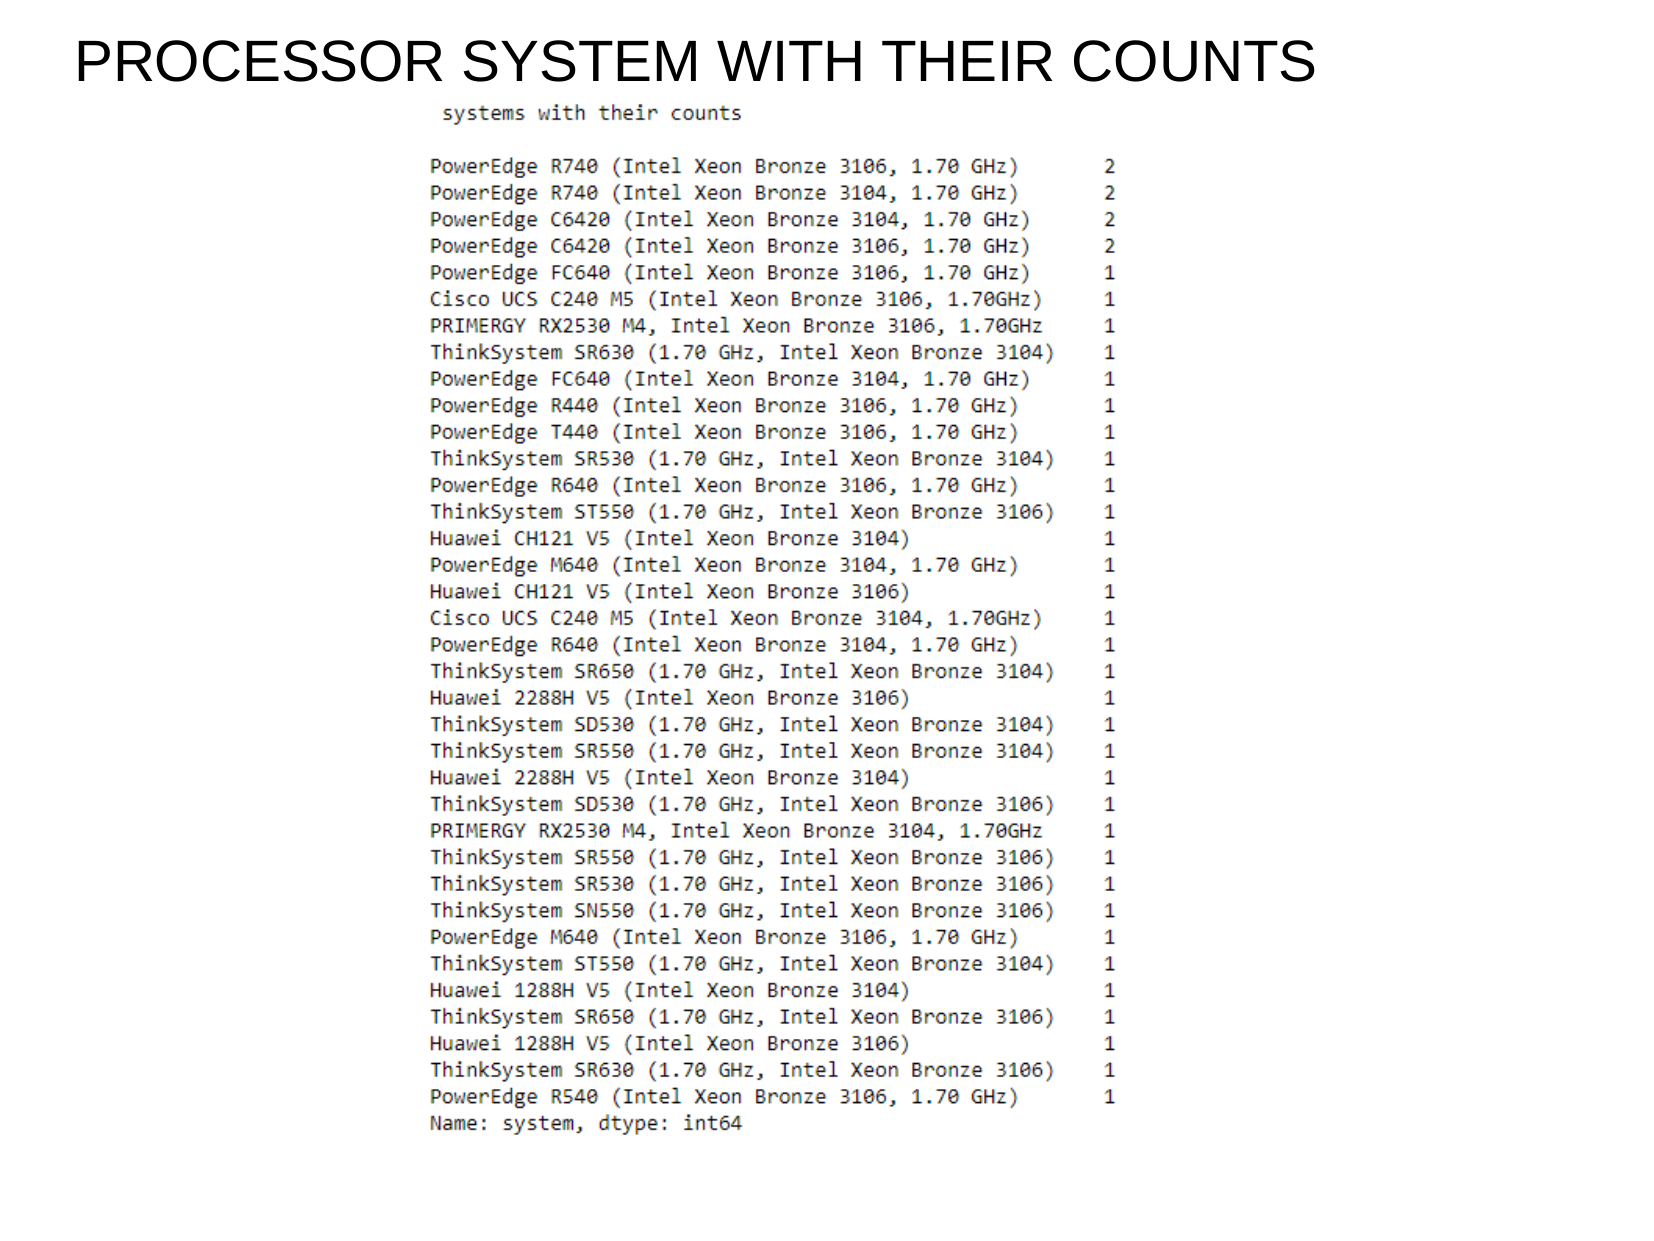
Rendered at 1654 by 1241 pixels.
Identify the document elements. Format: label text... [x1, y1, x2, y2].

picture [399, 92, 1252, 1149]
text_box PROCESSOR SYSTEM WITH THEIR COUNTS [0, 0, 1440, 162]
